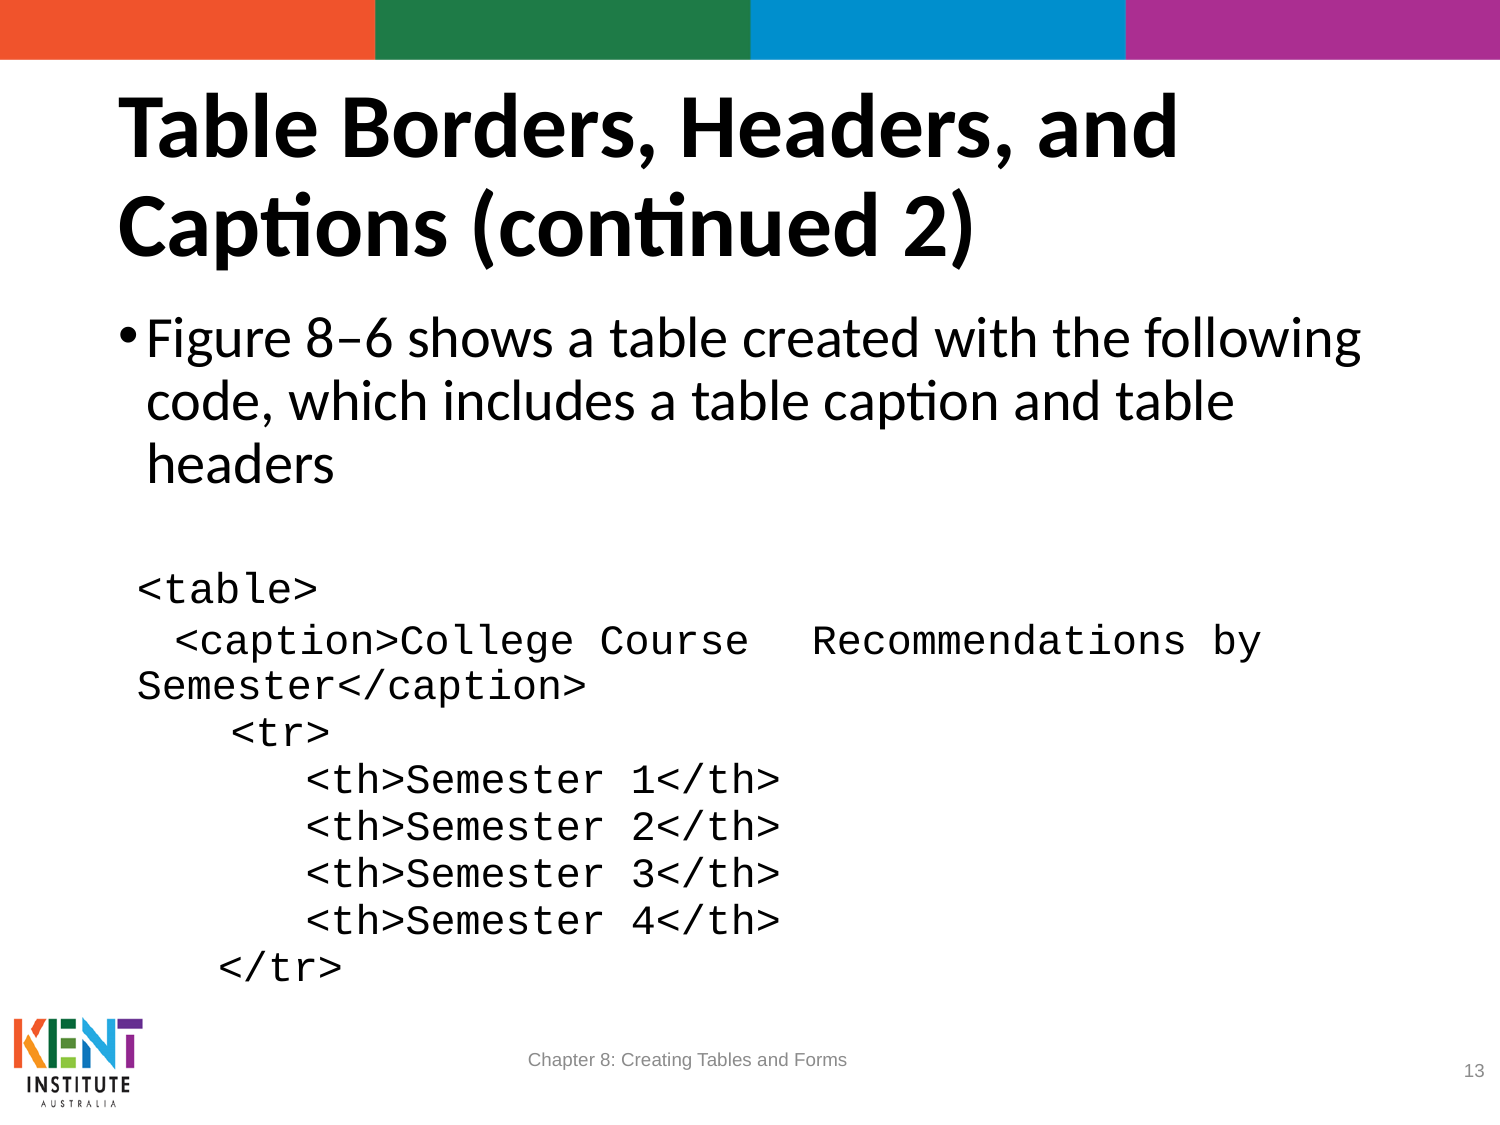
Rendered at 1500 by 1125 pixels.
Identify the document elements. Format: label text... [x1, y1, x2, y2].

picture [0, 1100, 156, 1125]
title Table Borders, Headers, and Captions (continued 2) [103, 68, 1397, 286]
slide_number 13 [1425, 1040, 1500, 1100]
picture [0, 1000, 156, 1040]
picture [1126, 0, 1500, 60]
list Figure 8–6 shows a table created with the following code, which includes a table caption and table headers <table> <caption>College Course Recommendations by Semester</caption> <tr> <th>Semester 1</th> <th>Semester 2</th> <th>Semester 3</th> <th>Semester 4</th> </tr> [103, 299, 1397, 1014]
footer Chapter 8: Creating Tables and Forms [0, 1040, 1375, 1100]
picture [0, 0, 750, 60]
